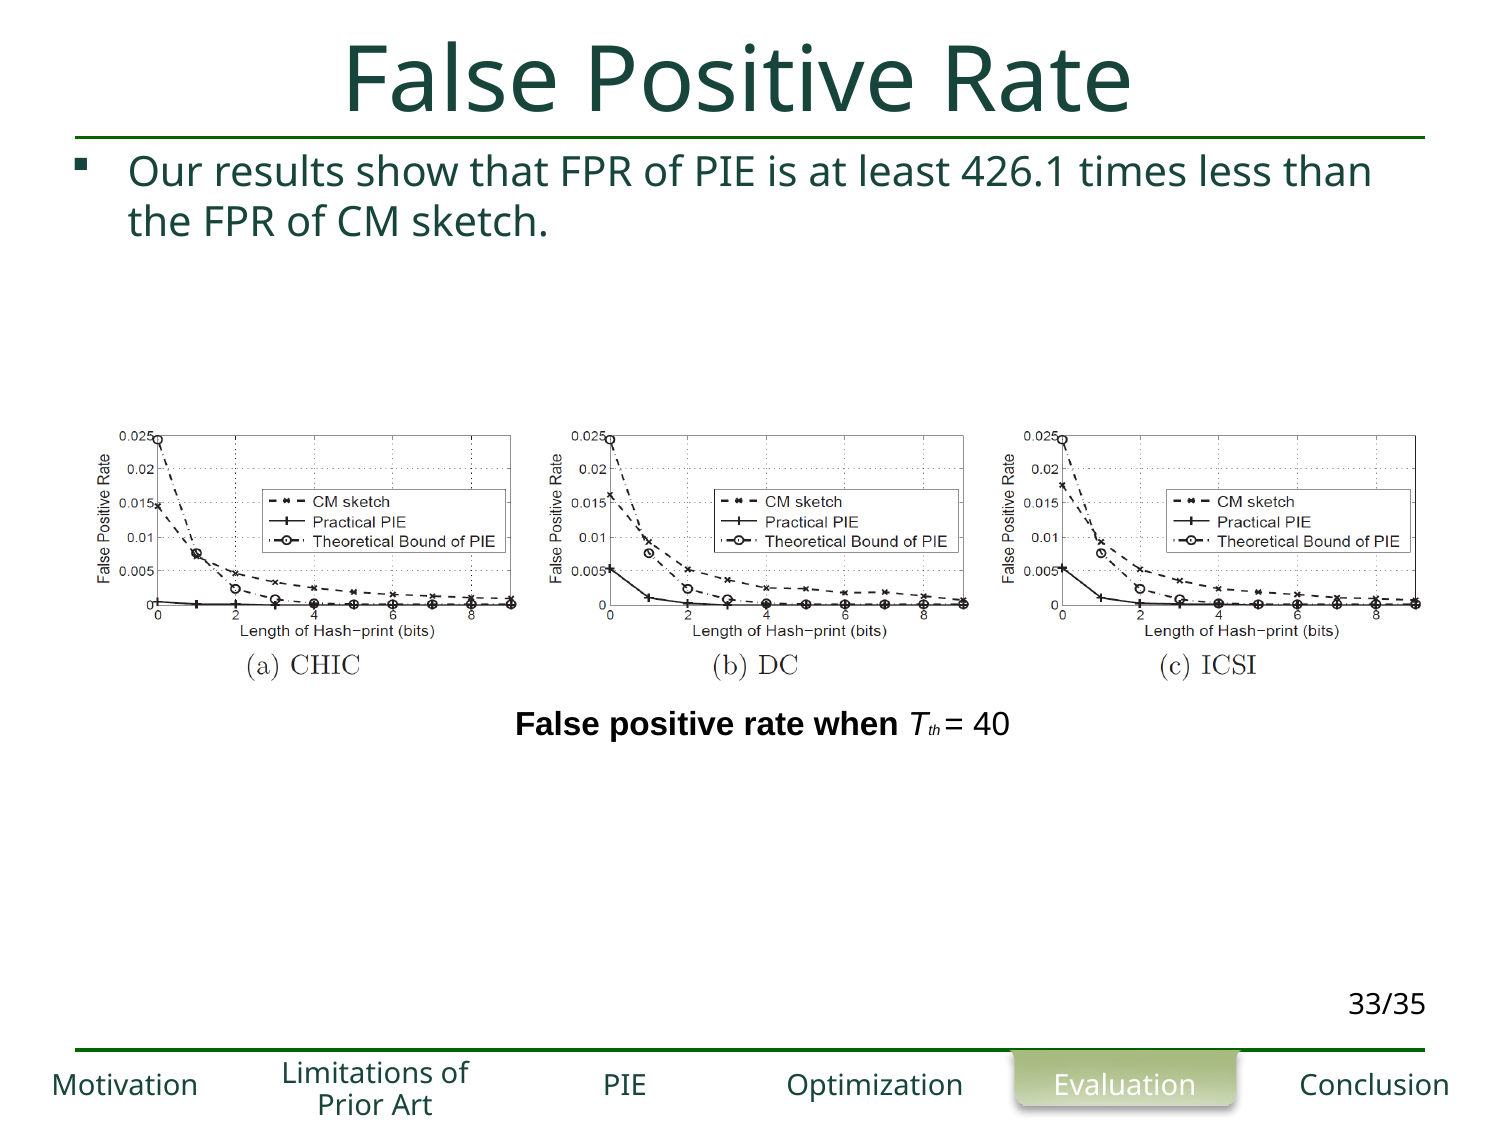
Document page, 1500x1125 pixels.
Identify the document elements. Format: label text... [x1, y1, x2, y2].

text_box False positive rate when Tth = 40 [75, 694, 1450, 749]
list Our results show that FPR of PIE is at least 426.1 times less than the FPR of CM sketch. [56, 137, 1444, 1038]
picture [86, 424, 1426, 684]
title False Positive Rate [0, 0, 1500, 149]
